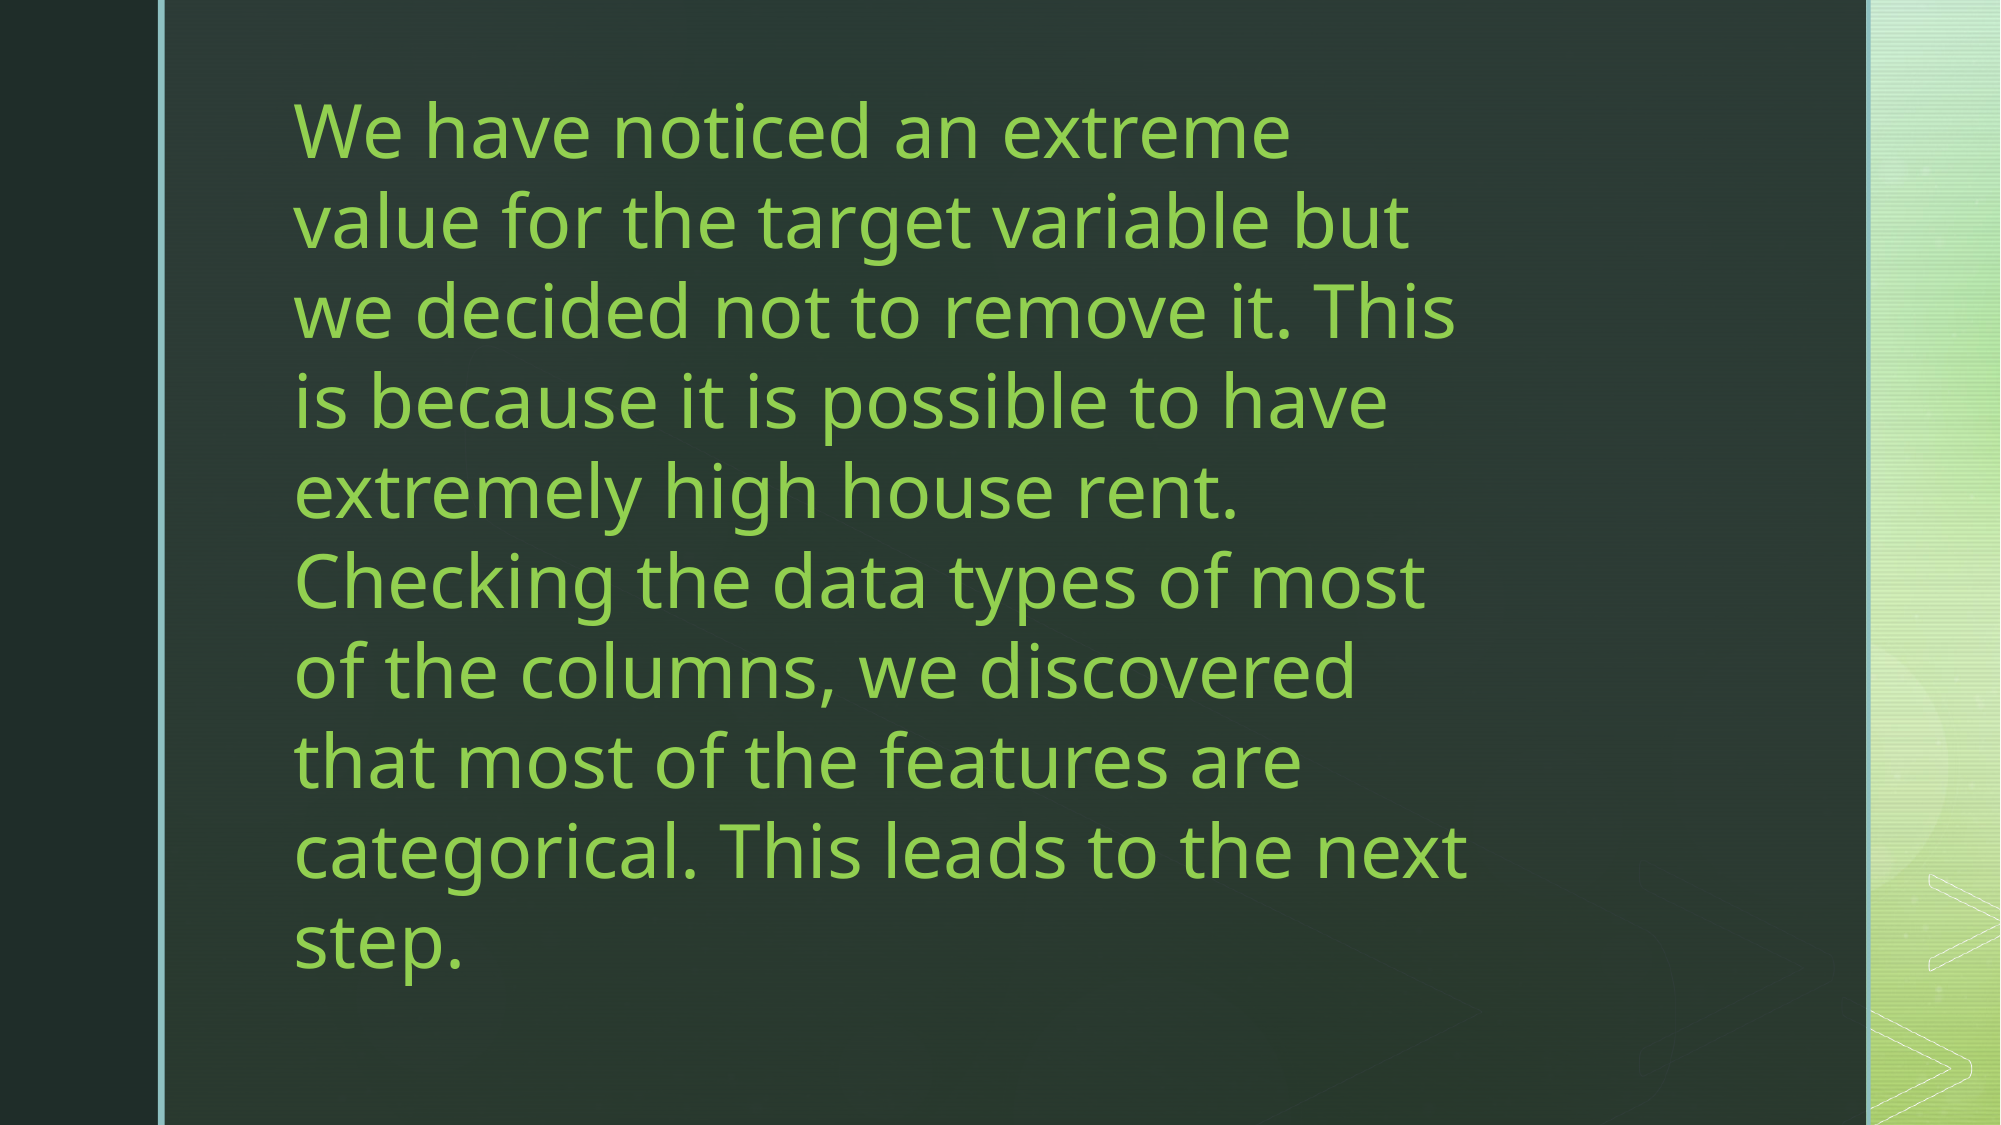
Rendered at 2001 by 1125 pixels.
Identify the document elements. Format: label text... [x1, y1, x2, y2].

text_box We have noticed an extreme value for the target variable but we decided not to remove it. This is because it is possible to have extremely high house rent. Checking the data types of most of the columns, we discovered that most of the features are categorical. This leads to the next step. [279, 76, 1501, 1081]
picture [1871, 0, 2001, 1125]
